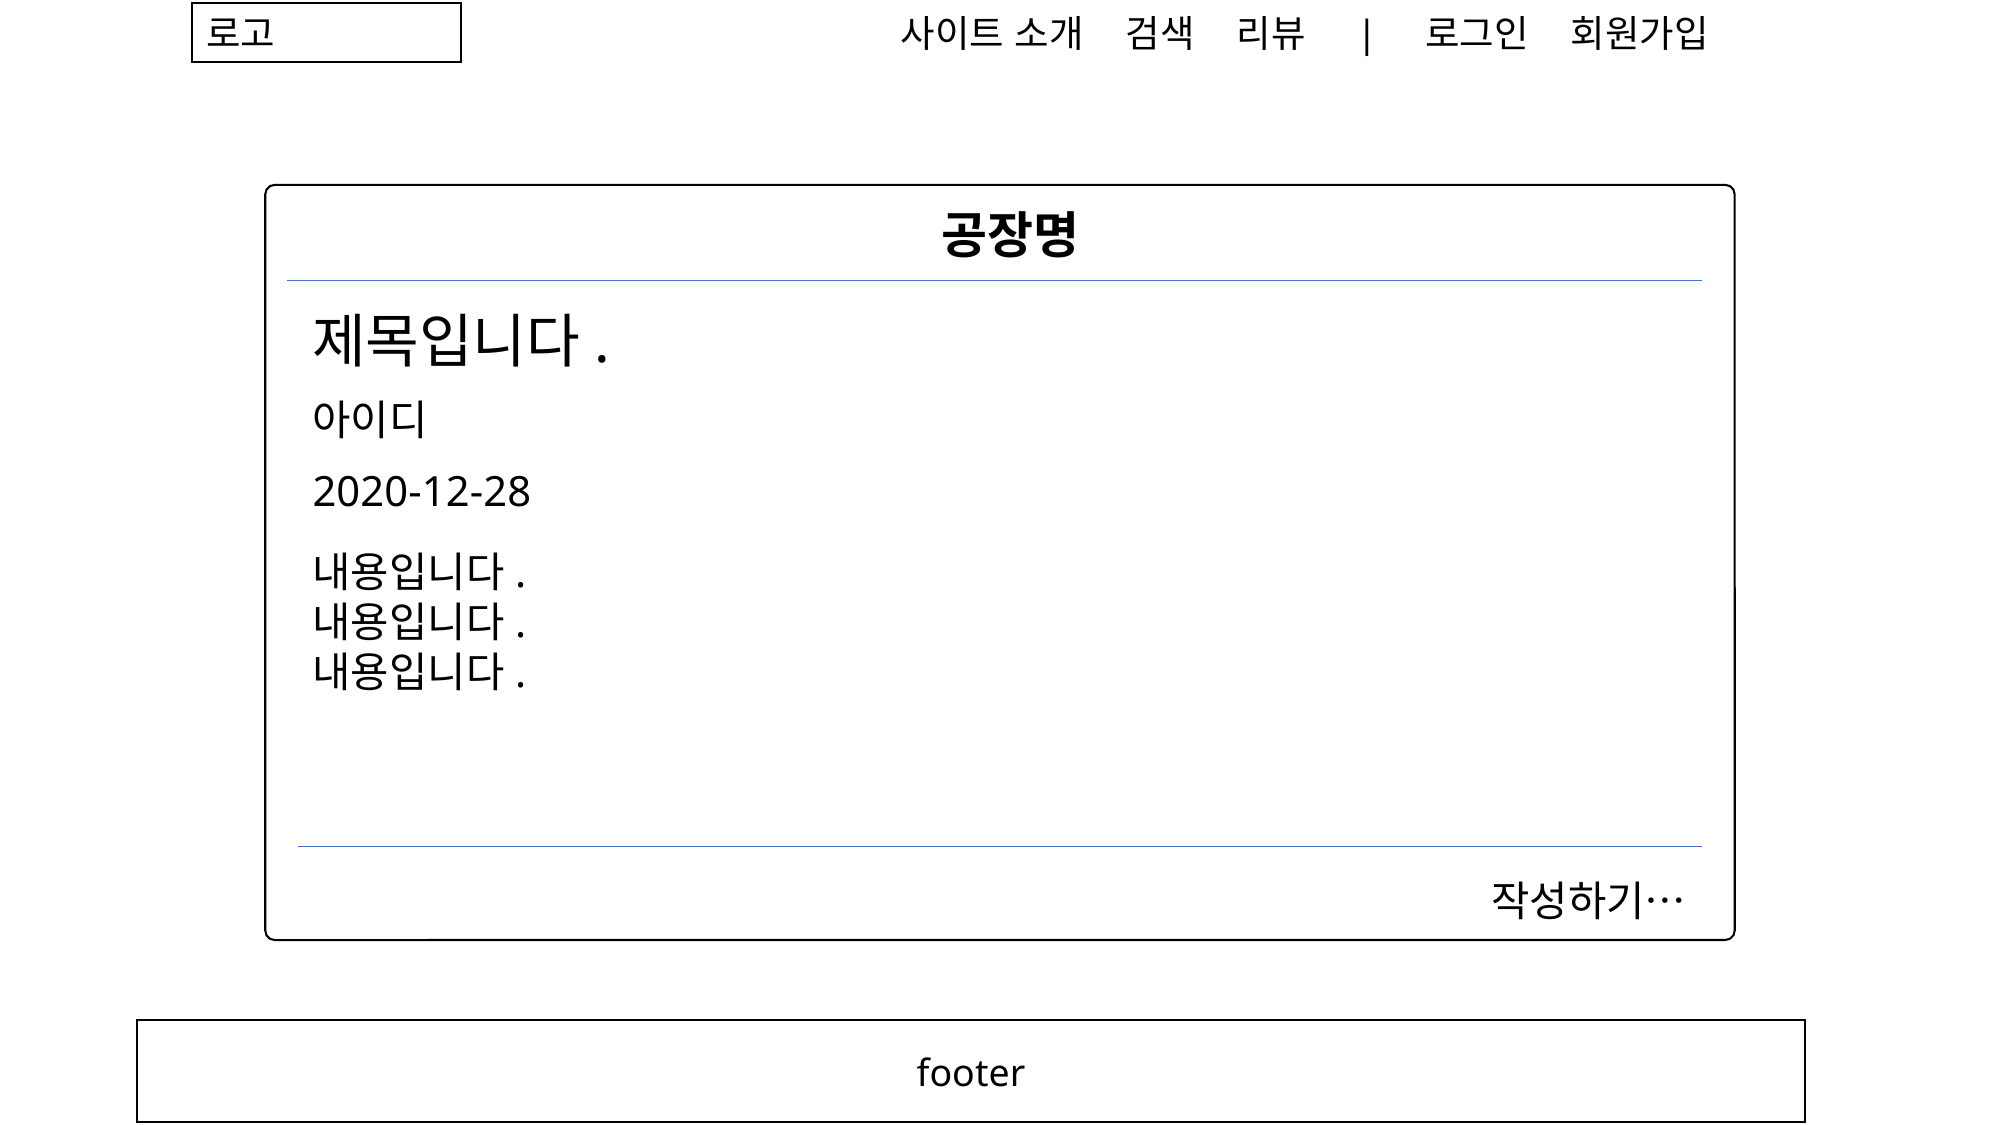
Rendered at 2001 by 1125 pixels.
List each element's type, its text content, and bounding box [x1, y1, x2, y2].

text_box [265, 184, 1735, 941]
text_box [191, 2, 1805, 64]
text_box footer [136, 1019, 1806, 1123]
